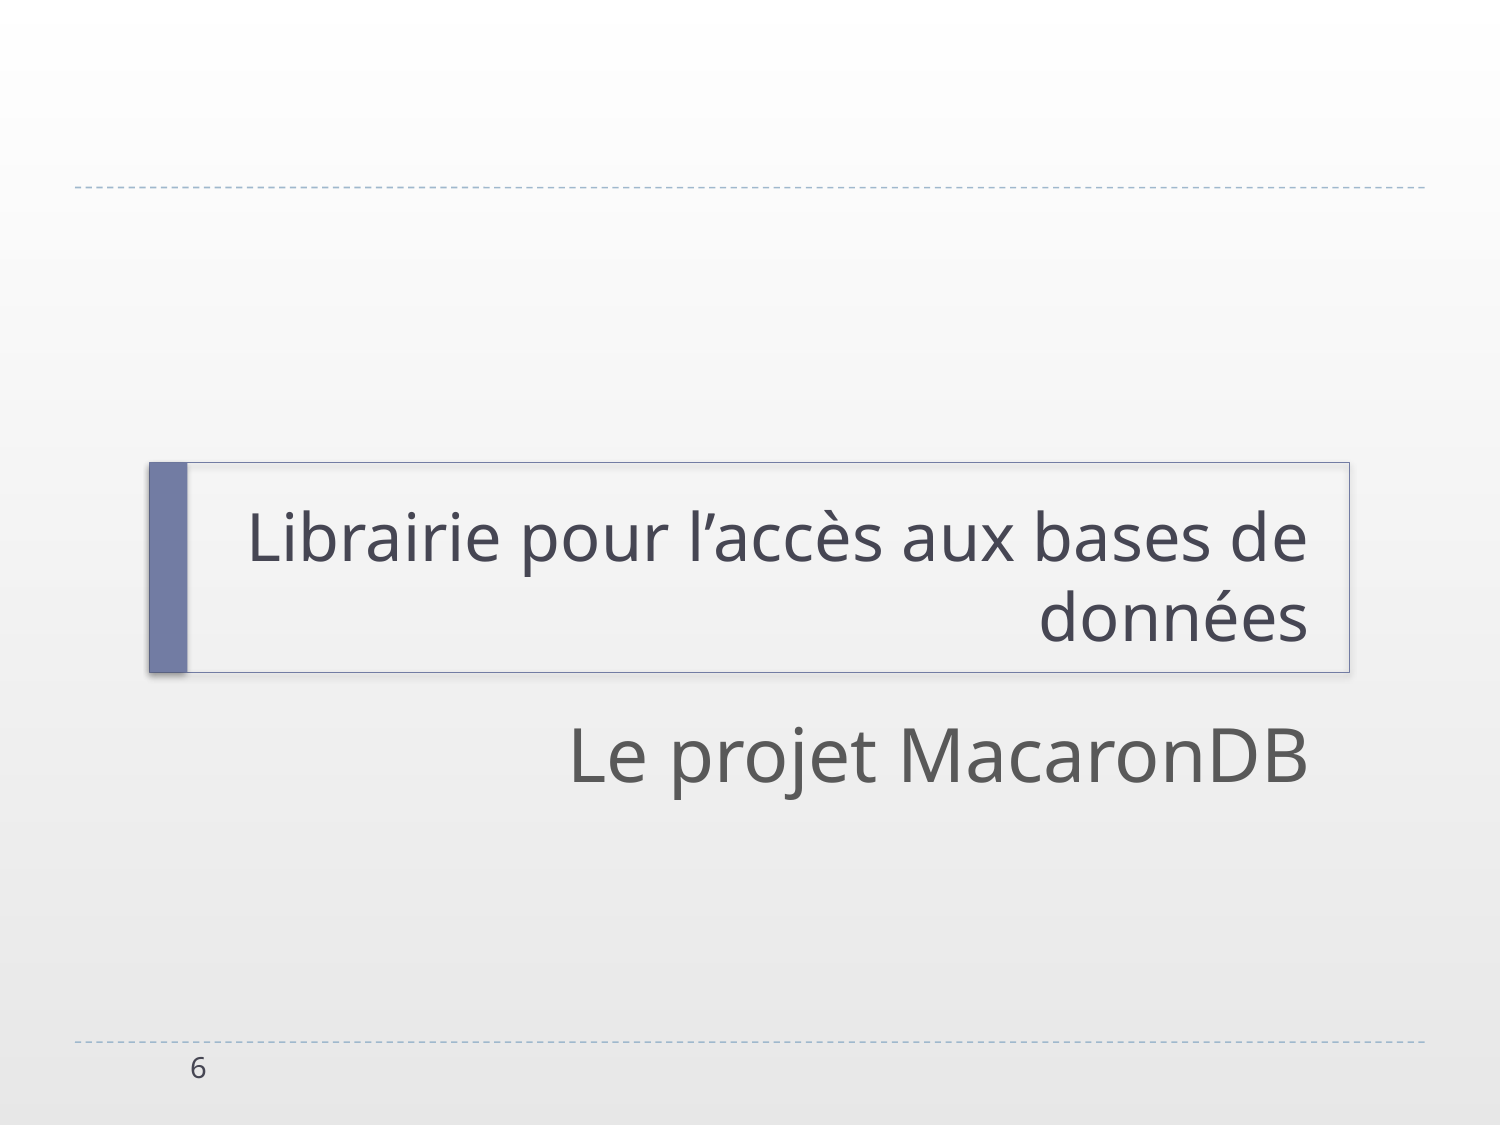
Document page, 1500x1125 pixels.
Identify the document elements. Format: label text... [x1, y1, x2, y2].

text_box 6 [175, 1042, 425, 1103]
text_box Le projet MacaronDB [212, 699, 1325, 888]
text_box Librairie pour l’accès aux bases de données [200, 487, 1325, 663]
